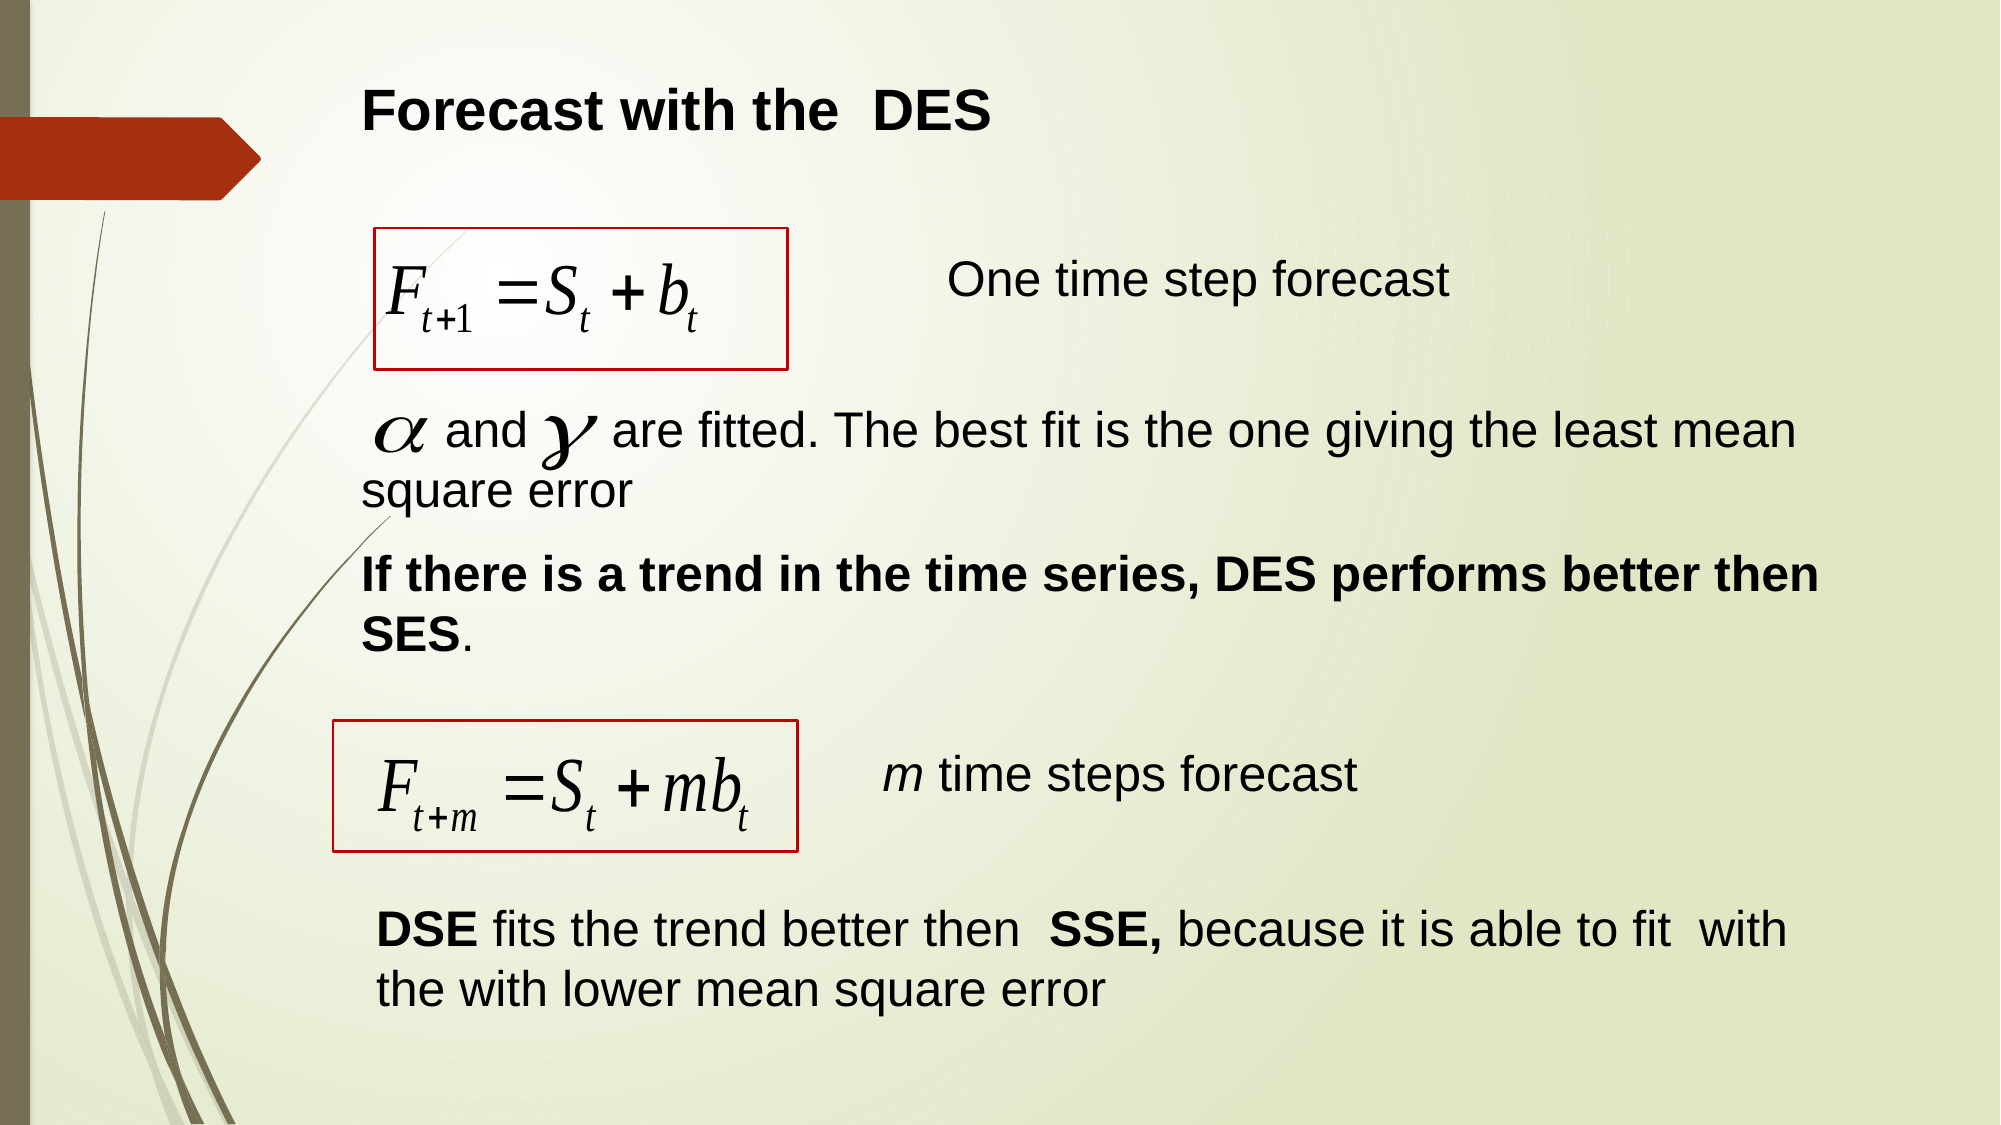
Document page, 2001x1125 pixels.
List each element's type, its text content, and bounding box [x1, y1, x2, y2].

text_box [332, 719, 342, 853]
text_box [345, 64, 1925, 851]
text_box DSE fits the trend better then SSE, because it is able to fit with the with lower mean square error [361, 889, 1809, 1025]
